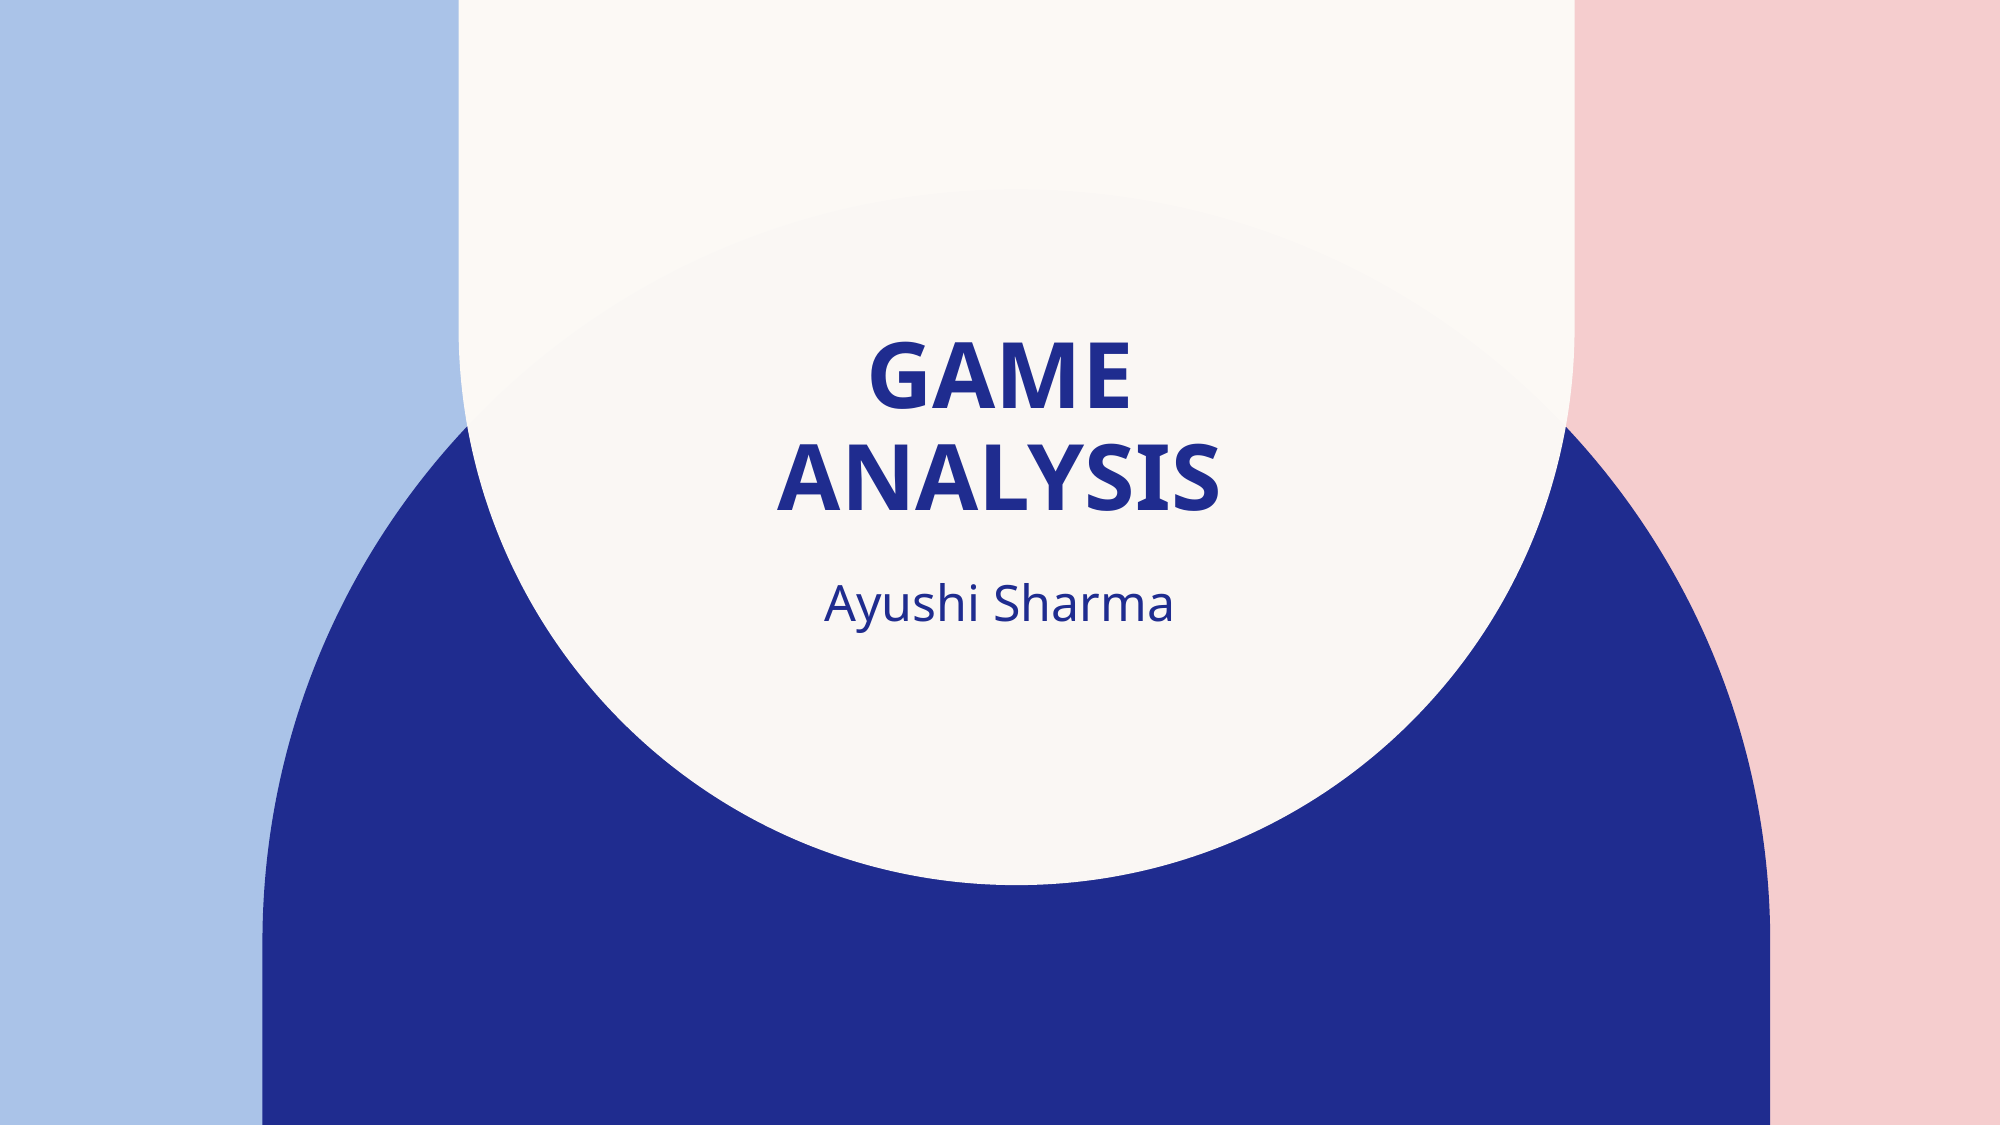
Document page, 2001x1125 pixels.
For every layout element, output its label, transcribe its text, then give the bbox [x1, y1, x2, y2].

subtitle Ayushi Sharma [713, 571, 1287, 716]
title GAME ANALYSIS [558, 325, 1442, 527]
